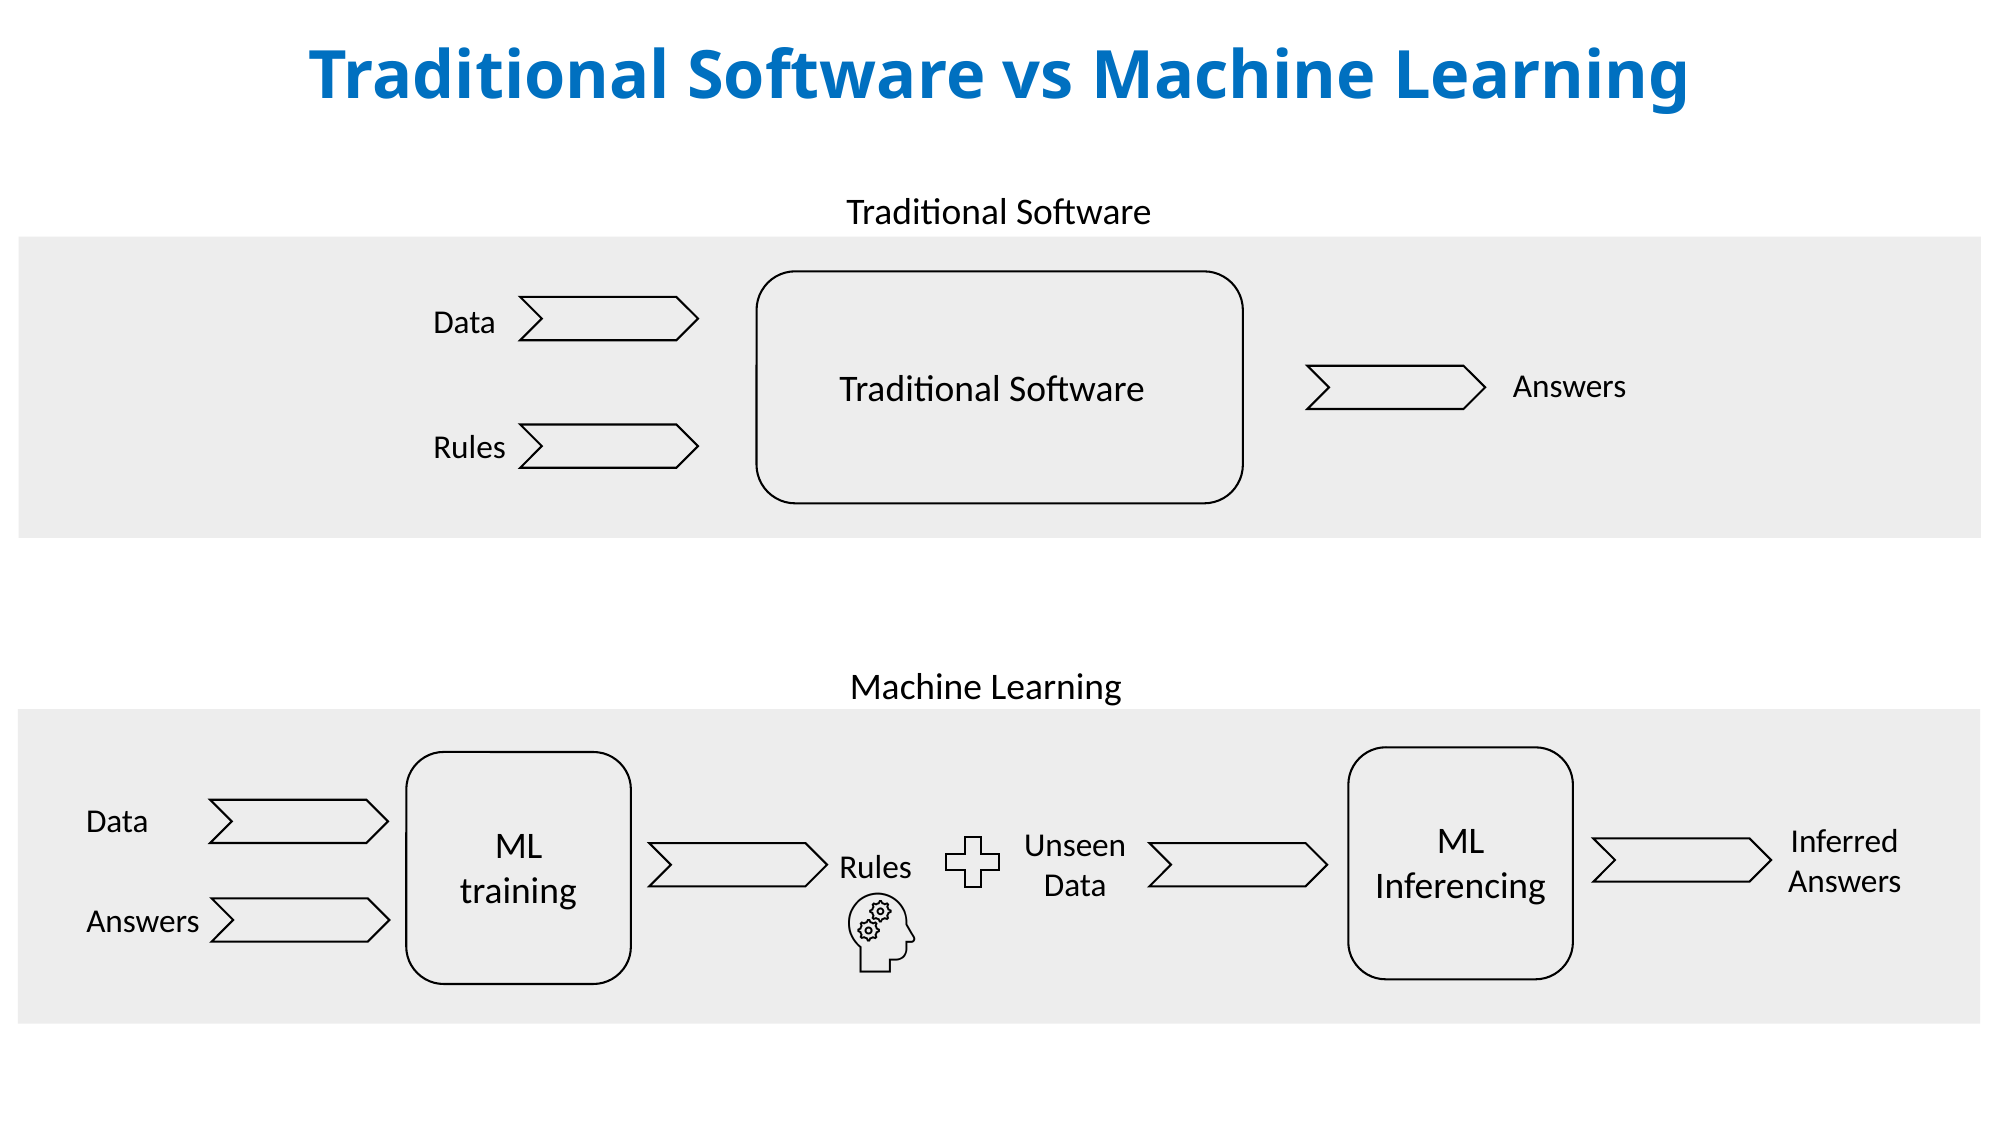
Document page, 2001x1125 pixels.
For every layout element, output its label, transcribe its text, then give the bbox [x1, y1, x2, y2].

text_box Data [418, 292, 564, 348]
text_box Rules [418, 417, 564, 473]
text_box Unseen Data [999, 815, 1152, 911]
text_box Data [71, 792, 216, 847]
text_box [945, 836, 999, 888]
text_box [1304, 364, 1487, 411]
text_box [1347, 746, 1574, 981]
text_box [1590, 837, 1768, 883]
text_box ML training [429, 813, 608, 918]
text_box [405, 750, 632, 986]
text_box [216, 798, 390, 845]
text_box [18, 235, 1982, 539]
text_box [17, 708, 1981, 1025]
text_box Rules [824, 837, 939, 893]
picture [834, 887, 929, 983]
text_box Answers [71, 891, 216, 947]
text_box Traditional Software [736, 179, 1262, 240]
title Traditional Software vs Machine Learning [137, 32, 1863, 123]
text_box Inferred Answers [1768, 812, 1921, 907]
text_box [1146, 842, 1329, 888]
text_box Machine Learning [723, 654, 1249, 715]
text_box [755, 270, 1244, 505]
text_box [216, 897, 391, 943]
text_box [564, 423, 700, 469]
text_box ML Inferencing [1360, 808, 1562, 914]
text_box Traditional Software [824, 357, 1203, 417]
text_box Answers [1498, 357, 1696, 412]
text_box [646, 842, 824, 888]
text_box [564, 295, 700, 342]
